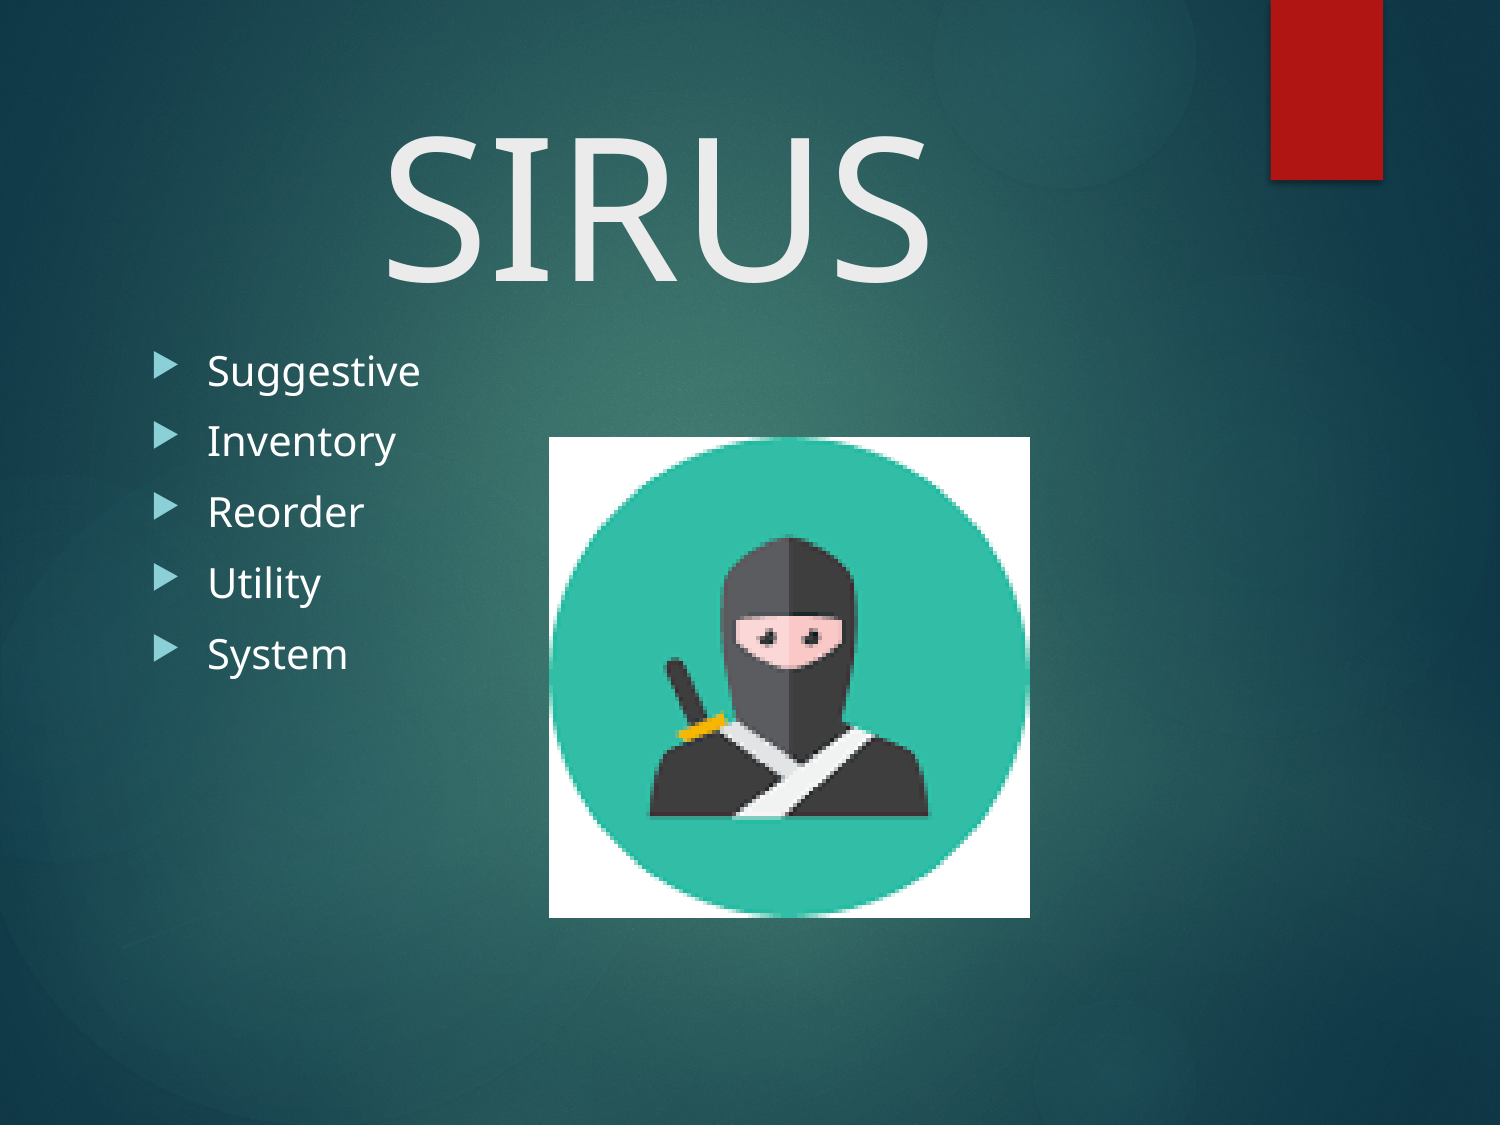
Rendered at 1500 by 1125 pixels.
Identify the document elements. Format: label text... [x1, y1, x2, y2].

list Suggestive Inventory Reorder Utility System [135, 336, 1237, 1025]
picture [549, 437, 1030, 918]
title SIRUS [79, 74, 1237, 304]
